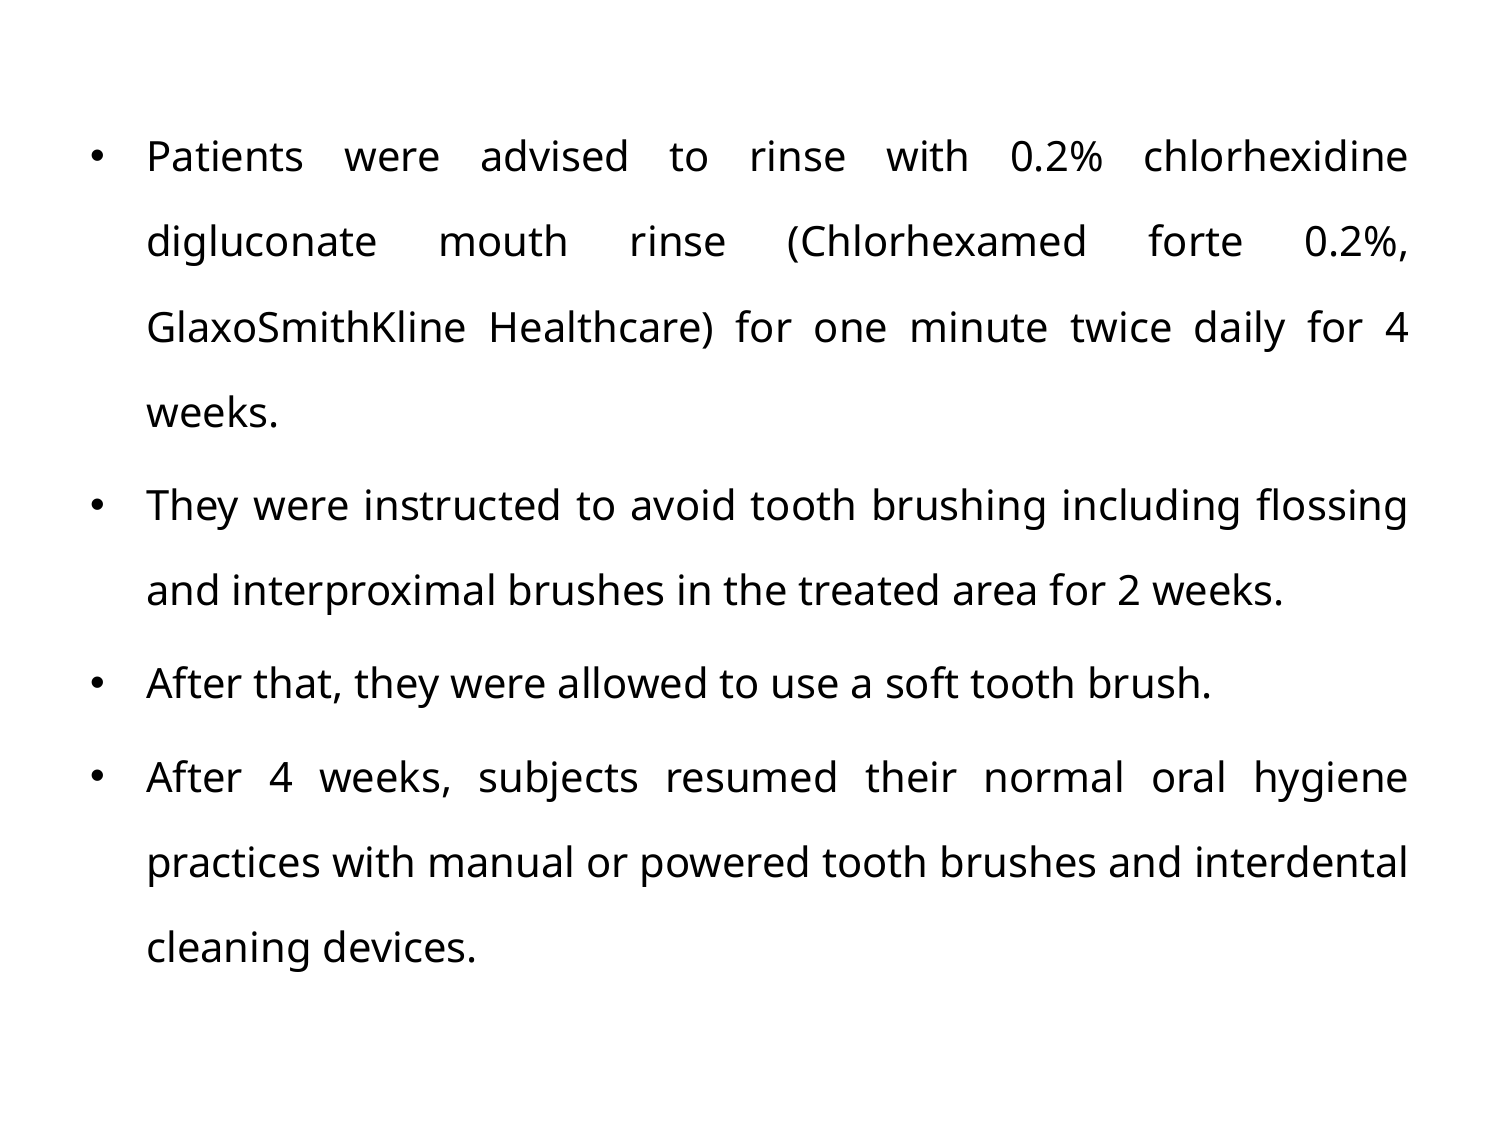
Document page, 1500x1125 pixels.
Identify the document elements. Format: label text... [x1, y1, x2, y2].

list Patients were advised to rinse with 0.2% chlorhexidine digluconate mouth rinse (Chlorhexamed forte 0.2%, GlaxoSmithKline Healthcare) for one minute twice daily for 4 weeks. They were instructed to avoid tooth brushing including flossing and interproximal brushes in the treated area for 2 weeks. After that, they were allowed to use a soft tooth brush. After 4 weeks, subjects resumed their normal oral hygiene practices with manual or powered tooth brushes and interdental cleaning devices. [75, 87, 1425, 1005]
